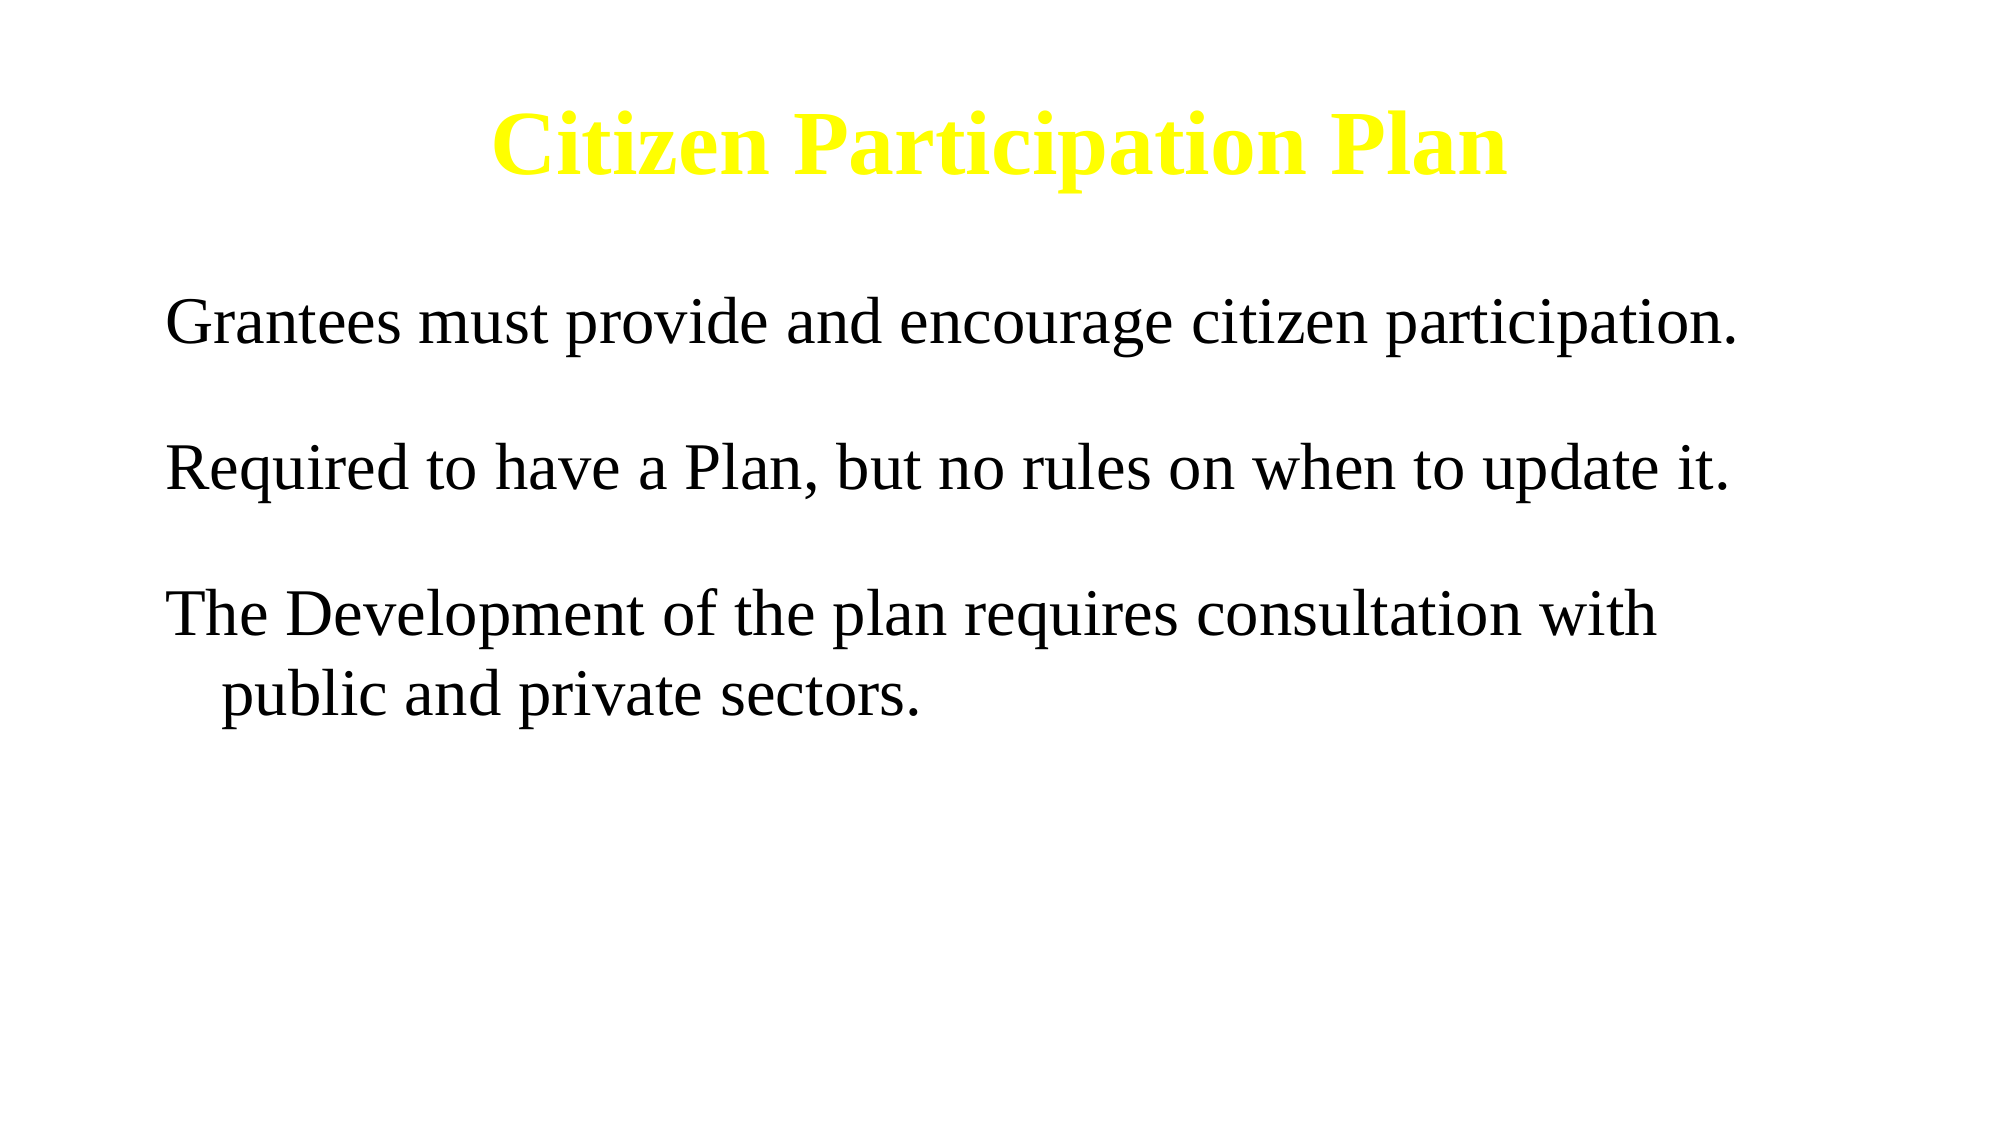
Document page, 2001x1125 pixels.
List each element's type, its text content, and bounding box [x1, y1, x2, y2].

text_box Citizen Participation Plan [150, 37, 1850, 238]
text_box Grantees must provide and encourage citizen participation. Required to have a Plan, but no rules on when to update it. The Development of the plan requires consultation with public and private sectors. [150, 269, 1850, 1000]
